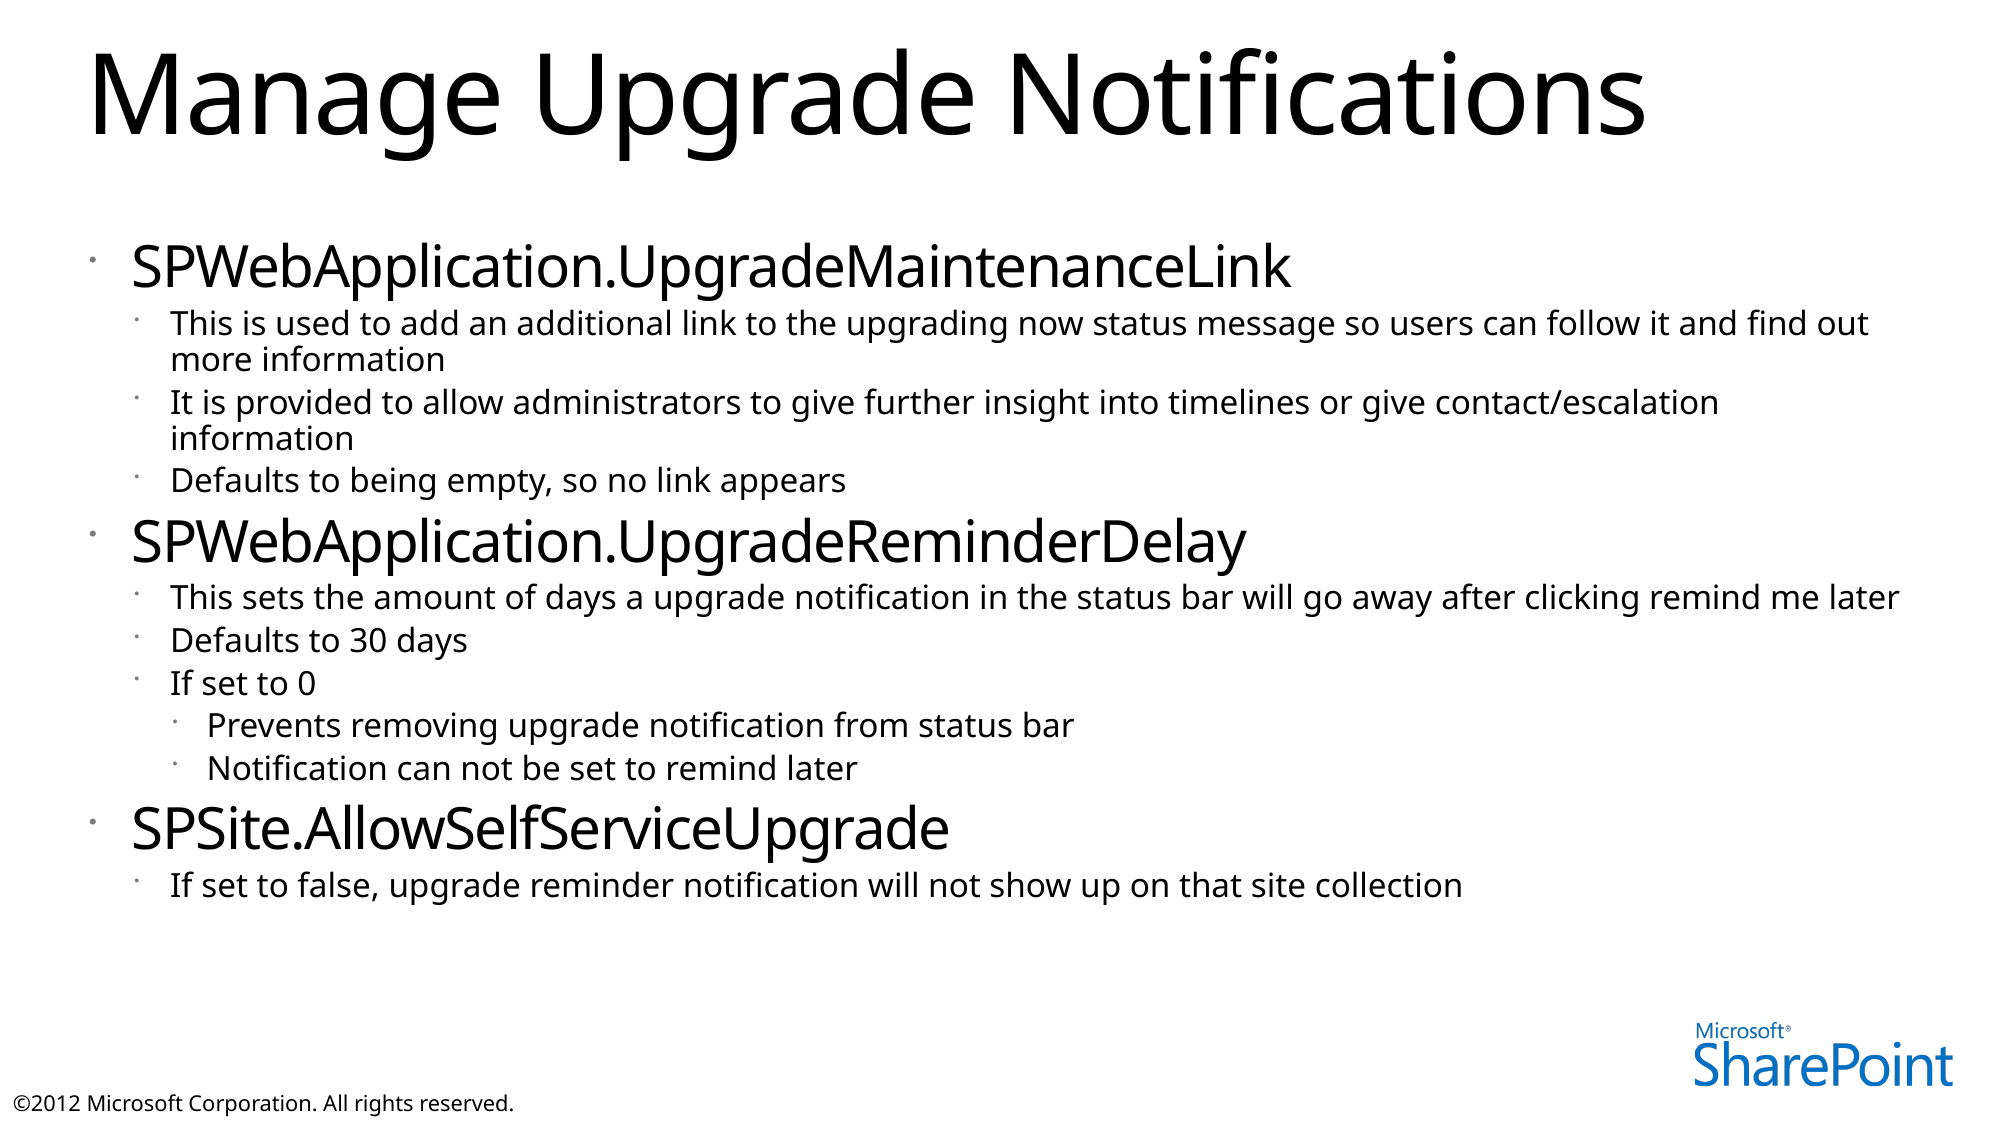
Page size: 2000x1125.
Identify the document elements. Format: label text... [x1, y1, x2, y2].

picture [1690, 1007, 1953, 1098]
list SPWebApplication.UpgradeMaintenanceLink This is used to add an additional link to the upgrading now status message so users can follow it and find out more information It is provided to allow administrators to give further insight into timelines or give contact/escalation information Defaults to being empty, so no link appears SPWebApplication.UpgradeReminderDelay This sets the amount of days a upgrade notification in the status bar will go away after clicking remind me later Defaults to 30 days If set to 0 Prevents removing upgrade notification from status bar Notification can not be set to remind later SPSite.AllowSelfServiceUpgrade If set to false, upgrade reminder notification will not show up on that site collection [85, 237, 1914, 573]
title Manage Upgrade Notifications [85, 37, 1914, 161]
